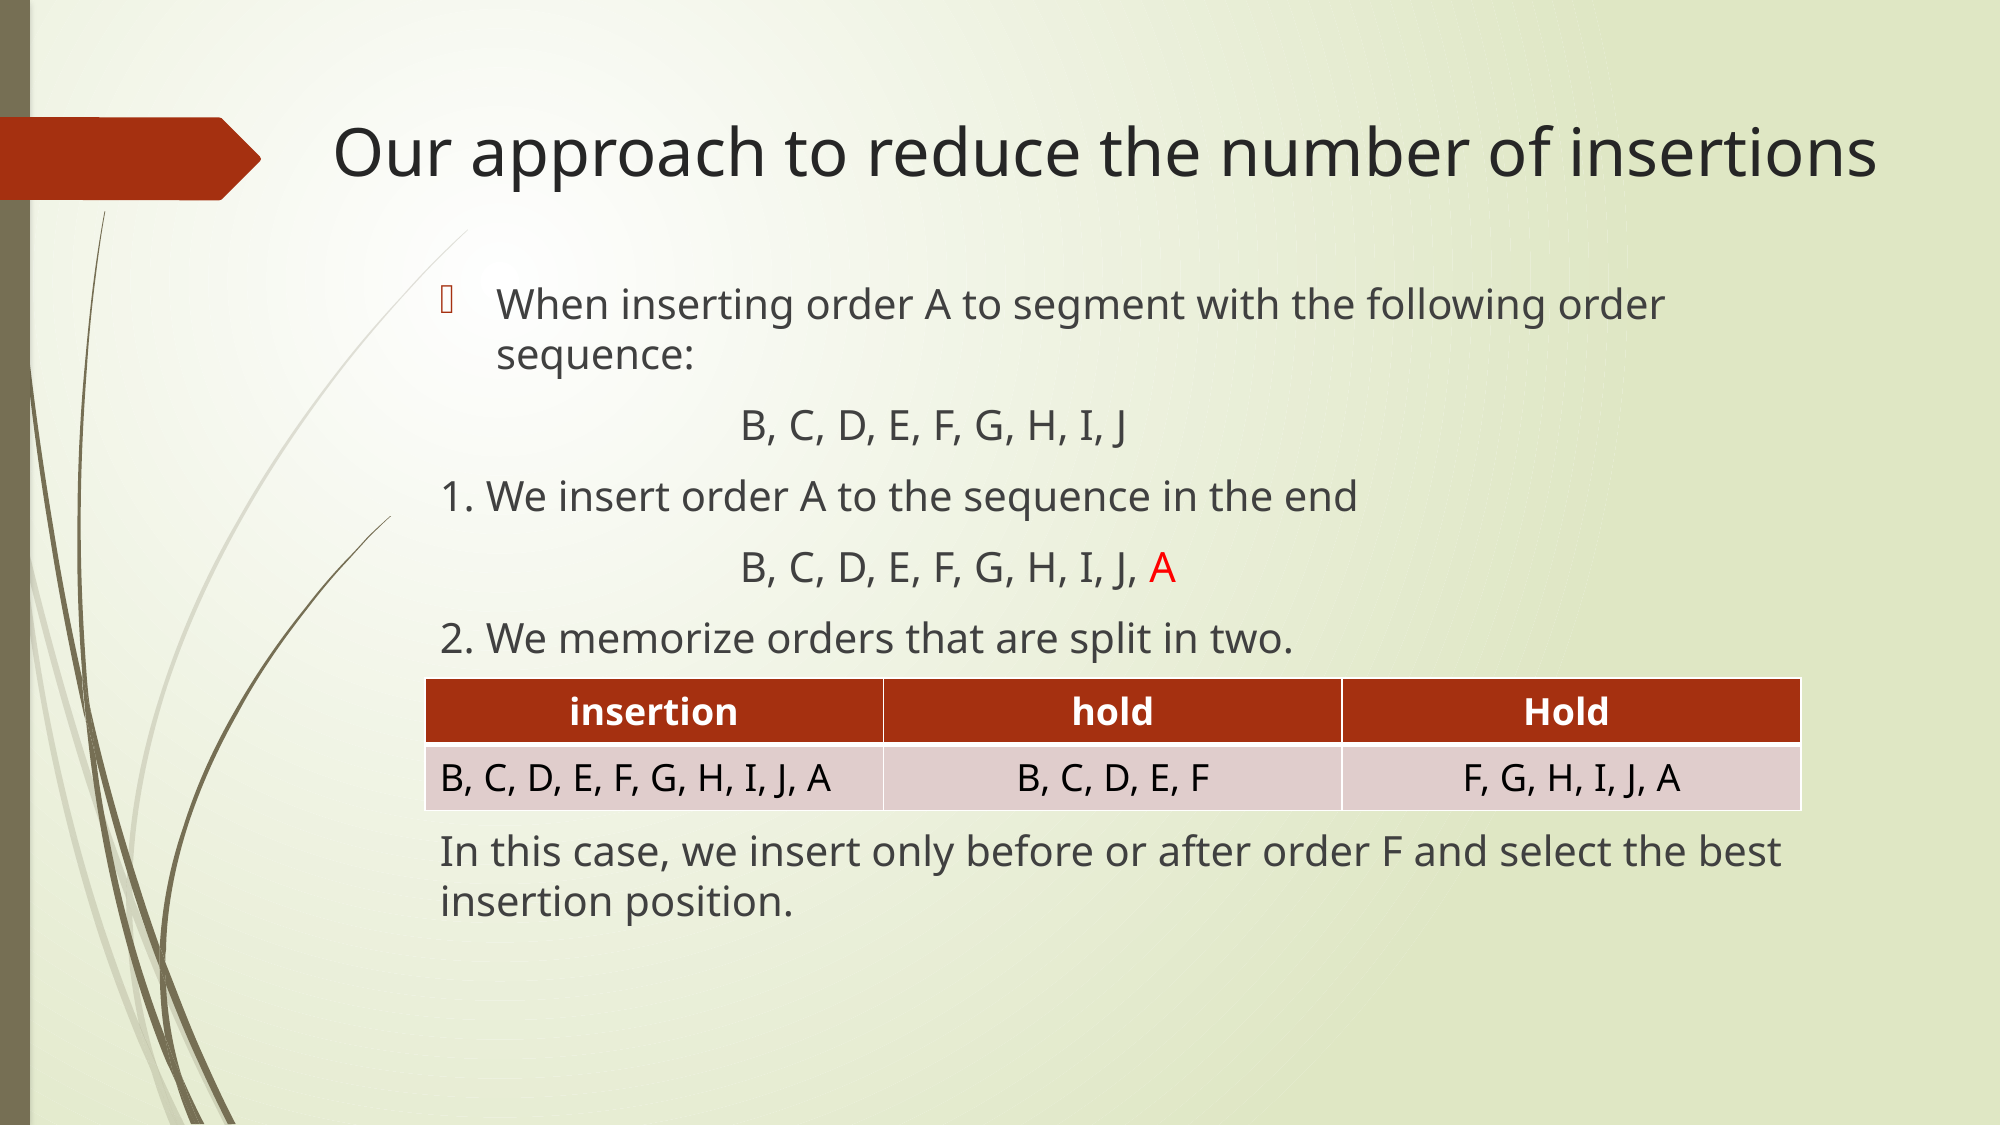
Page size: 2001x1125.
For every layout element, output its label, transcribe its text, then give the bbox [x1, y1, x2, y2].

list When inserting order A to segment with the following order sequence: B, C, D, E, F, G, H, I, J 1. We insert order A to the sequence in the end B, C, D, E, F, G, H, I, J, A 2. We memorize orders that are split in two. In this case, we insert only before or after order F and select the best insertion position. [424, 270, 1888, 1110]
title Our approach to reduce the number of insertions [317, 102, 1950, 313]
